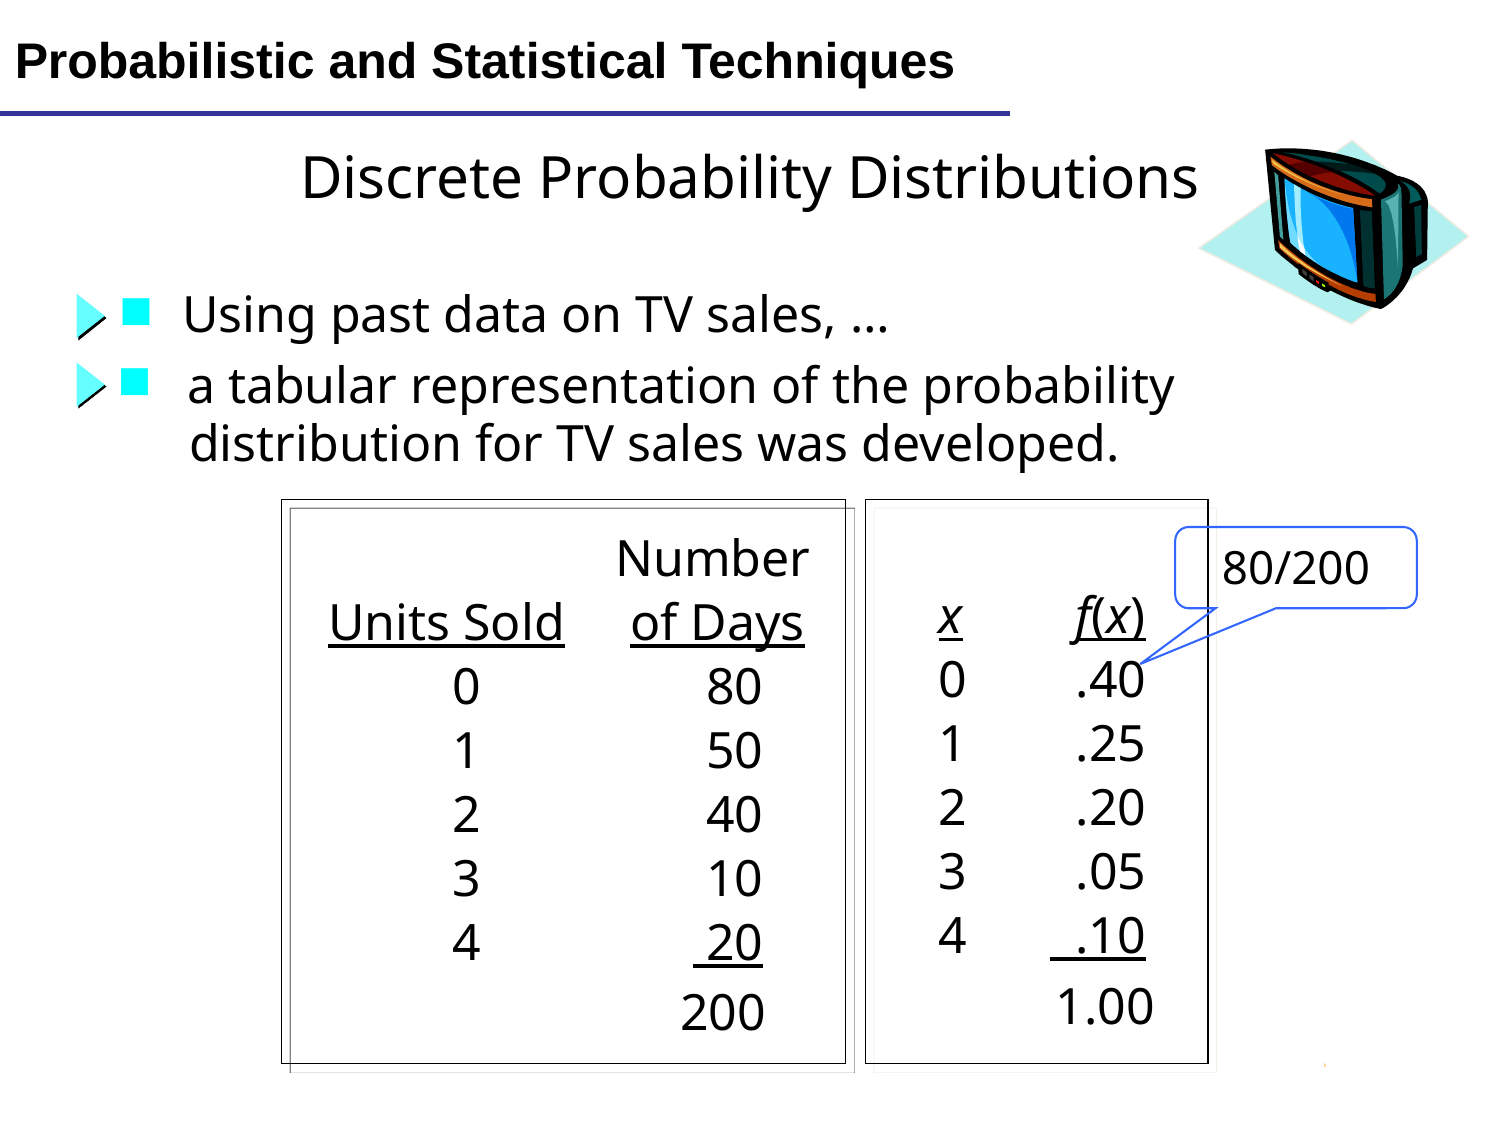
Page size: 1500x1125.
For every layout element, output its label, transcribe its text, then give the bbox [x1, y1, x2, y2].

text_box [1200, 499, 1209, 527]
text_box Discrete Probability Distributions [112, 125, 1388, 226]
text_box Probabilistic and Statistical Techniques [0, 0, 1238, 118]
text_box [77, 364, 104, 405]
text_box Using past data on TV sales, … [110, 282, 1386, 421]
text_box [865, 499, 871, 1064]
text_box [281, 499, 287, 1064]
text_box a tabular representation of the probability distribution for TV sales was developed. [109, 325, 1225, 511]
text_box 80/200 [1140, 527, 1417, 664]
text_box [1200, 637, 1209, 1064]
text_box [1200, 609, 1209, 618]
text_box [77, 295, 104, 336]
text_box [1198, 140, 1469, 325]
text_box Number Units Sold of Days 0 80 1 50 2 40 3 10 4 20 200 [287, 491, 844, 1083]
text_box x f(x) 0 .40 1 .25 2 .20 3 .05 4 .10 1.00 [871, 497, 1200, 1064]
